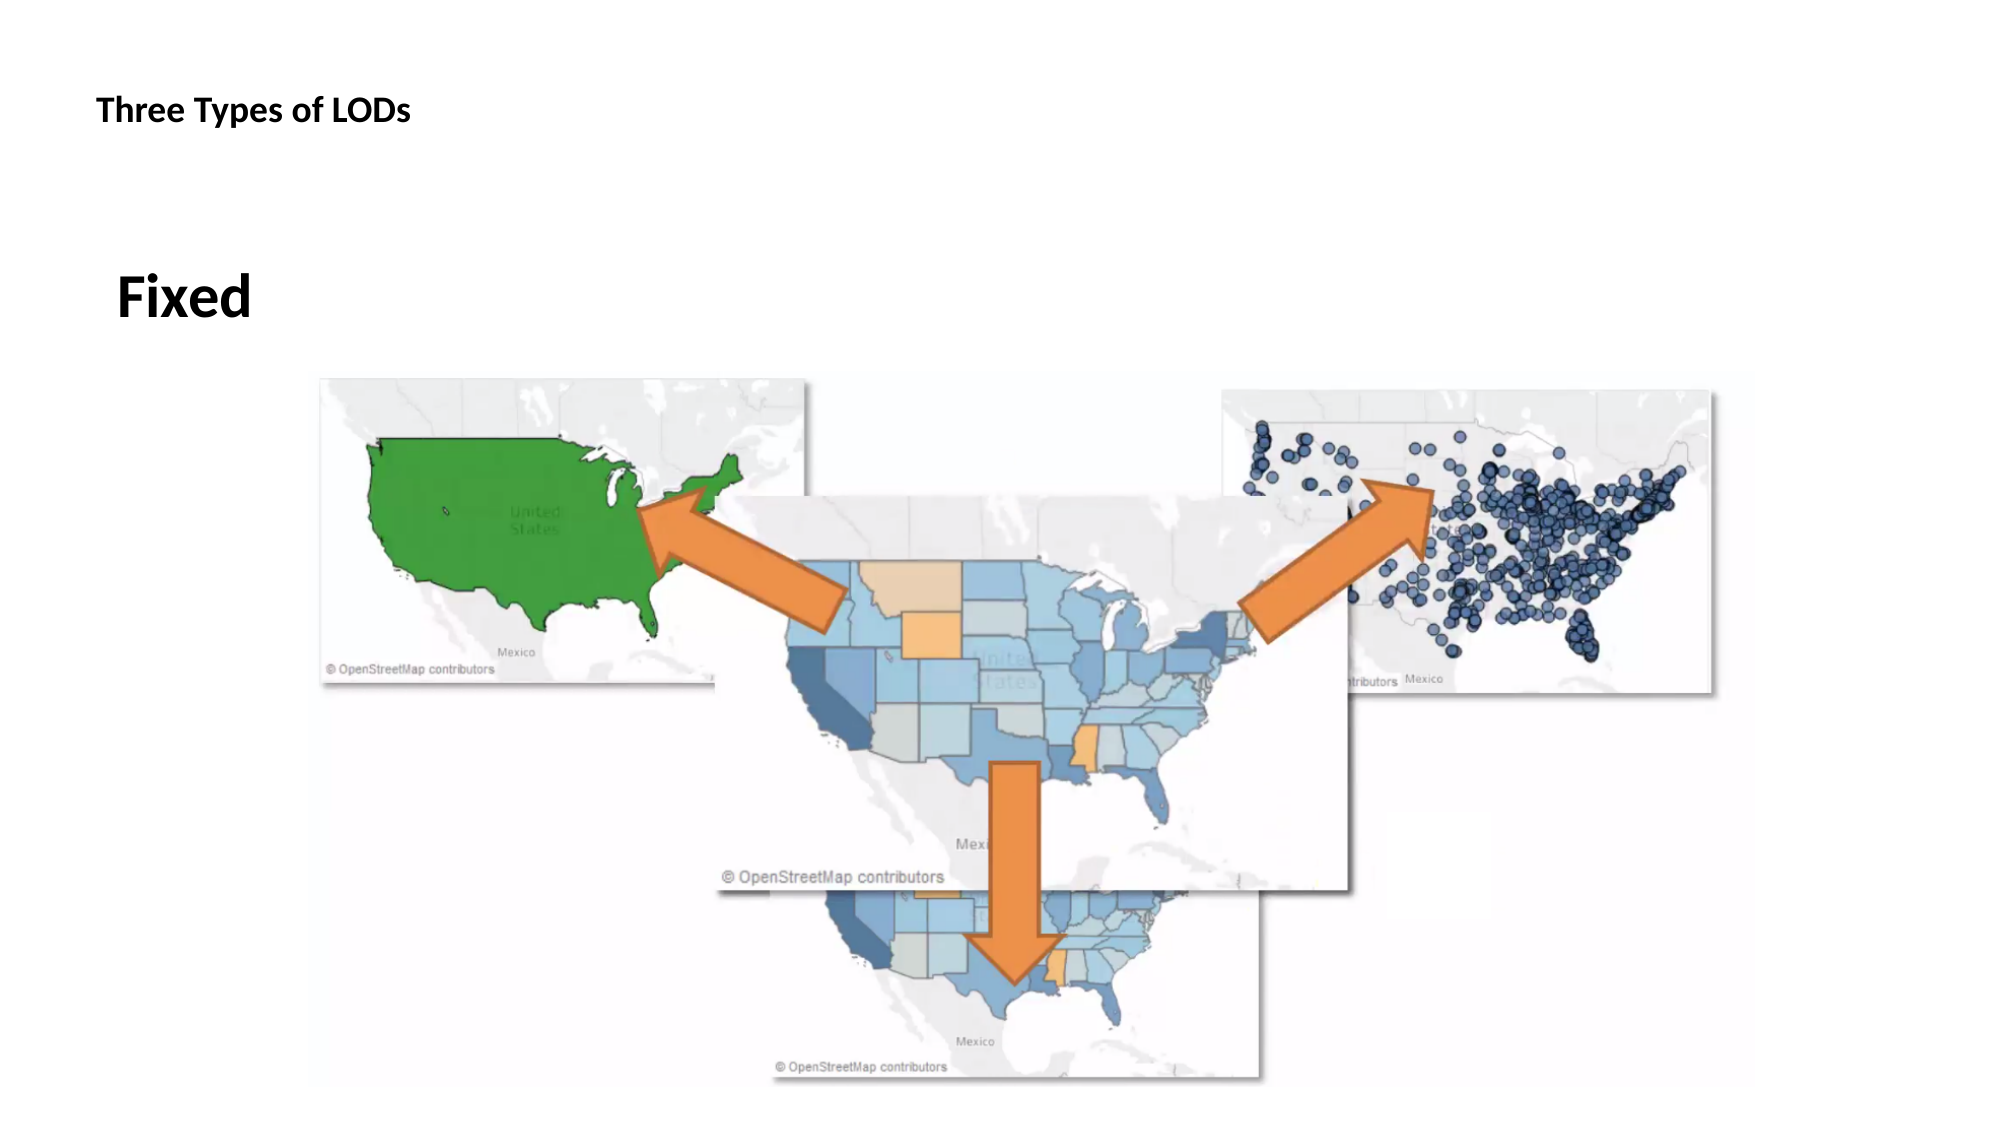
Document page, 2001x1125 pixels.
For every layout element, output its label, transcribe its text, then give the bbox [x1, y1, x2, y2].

text_box Three Types of LODs [81, 78, 1588, 138]
picture [308, 371, 1755, 1087]
text_box Fixed [102, 247, 269, 337]
